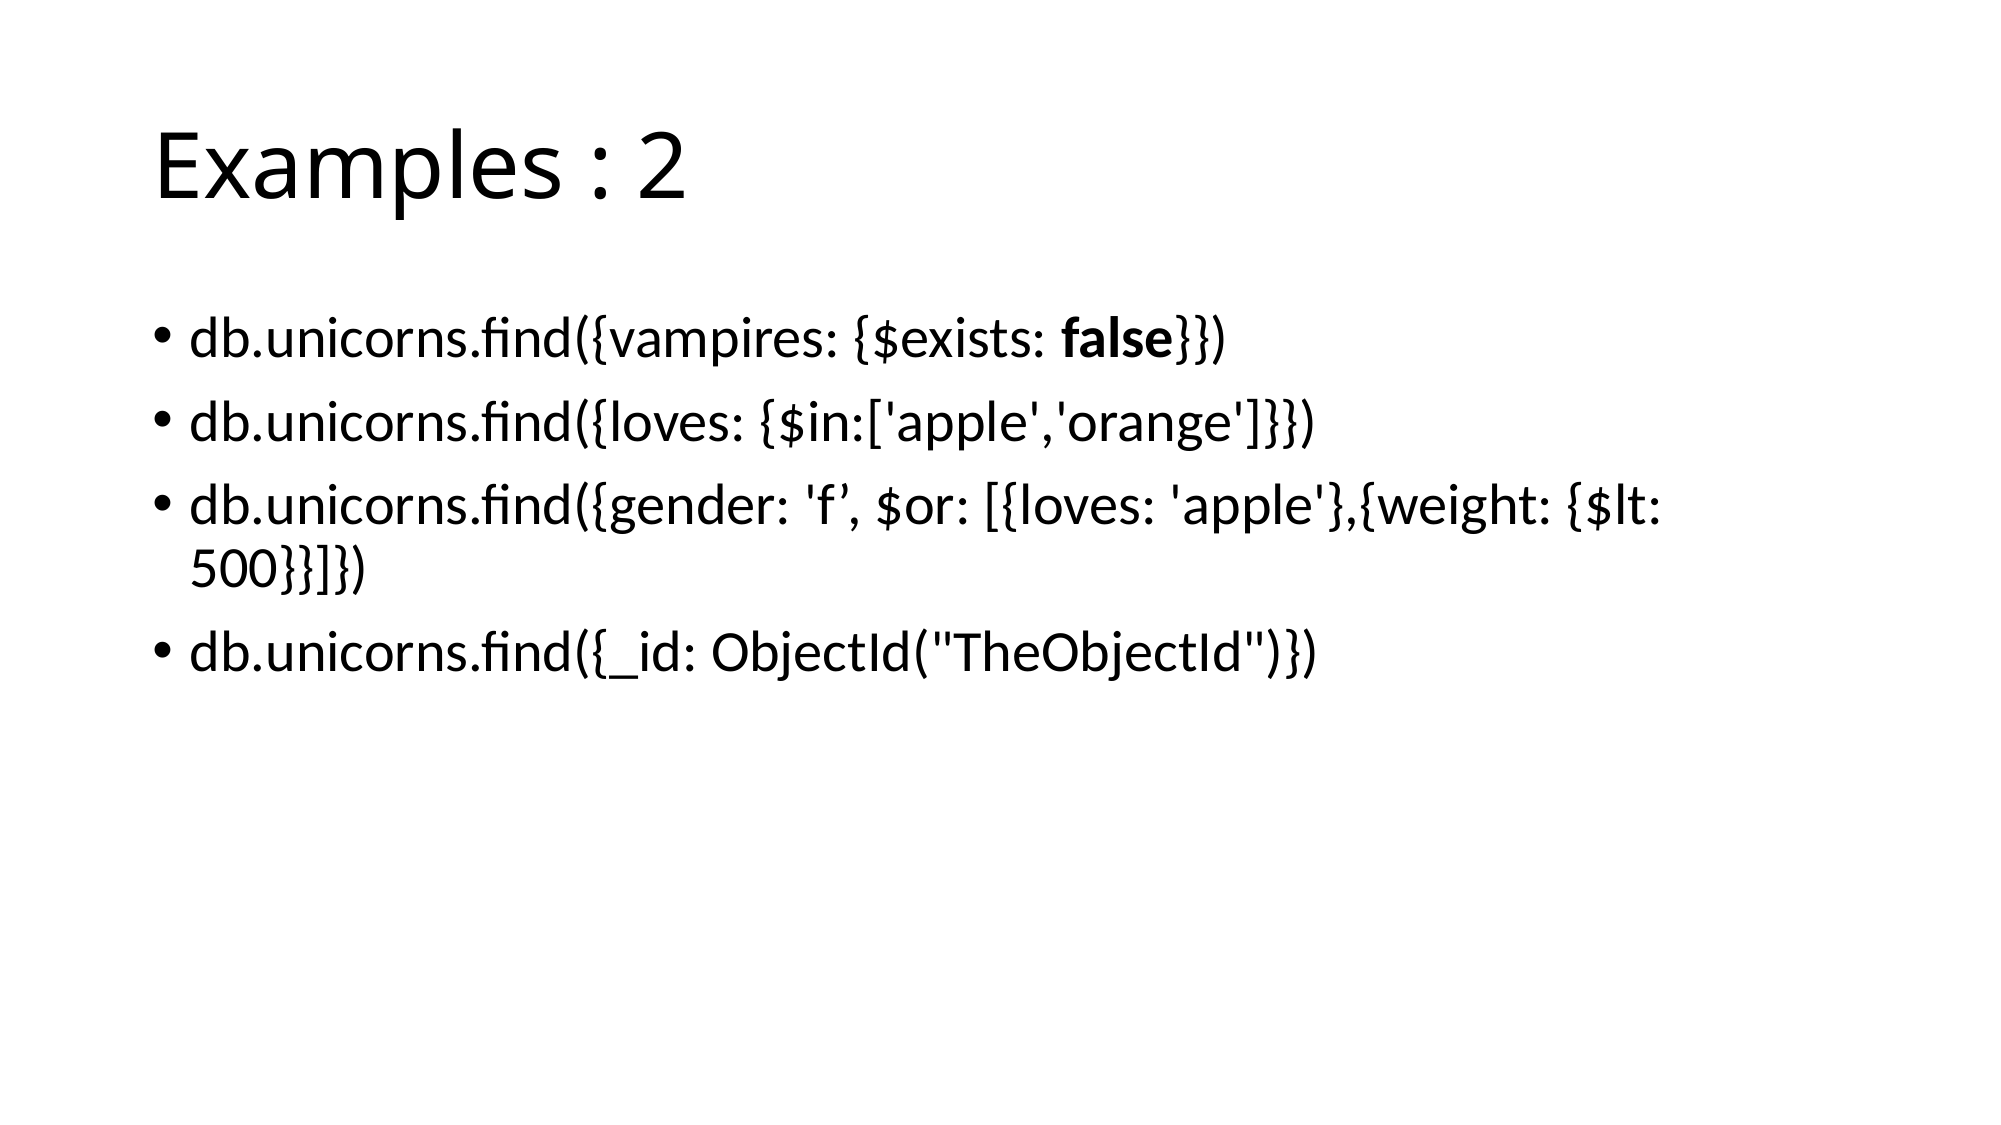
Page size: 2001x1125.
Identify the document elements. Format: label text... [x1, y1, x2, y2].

title Examples : 2 [137, 59, 1863, 278]
list db.unicorns.find({vampires: {$exists: false}}) db.unicorns.find({loves: {$in:['apple','orange']}}) db.unicorns.find({gender: 'f’, $or: [{loves: 'apple'},{weight: {$lt: 500}}]}) db.unicorns.find({_id: ObjectId("TheObjectId")}) [137, 299, 1863, 1014]
